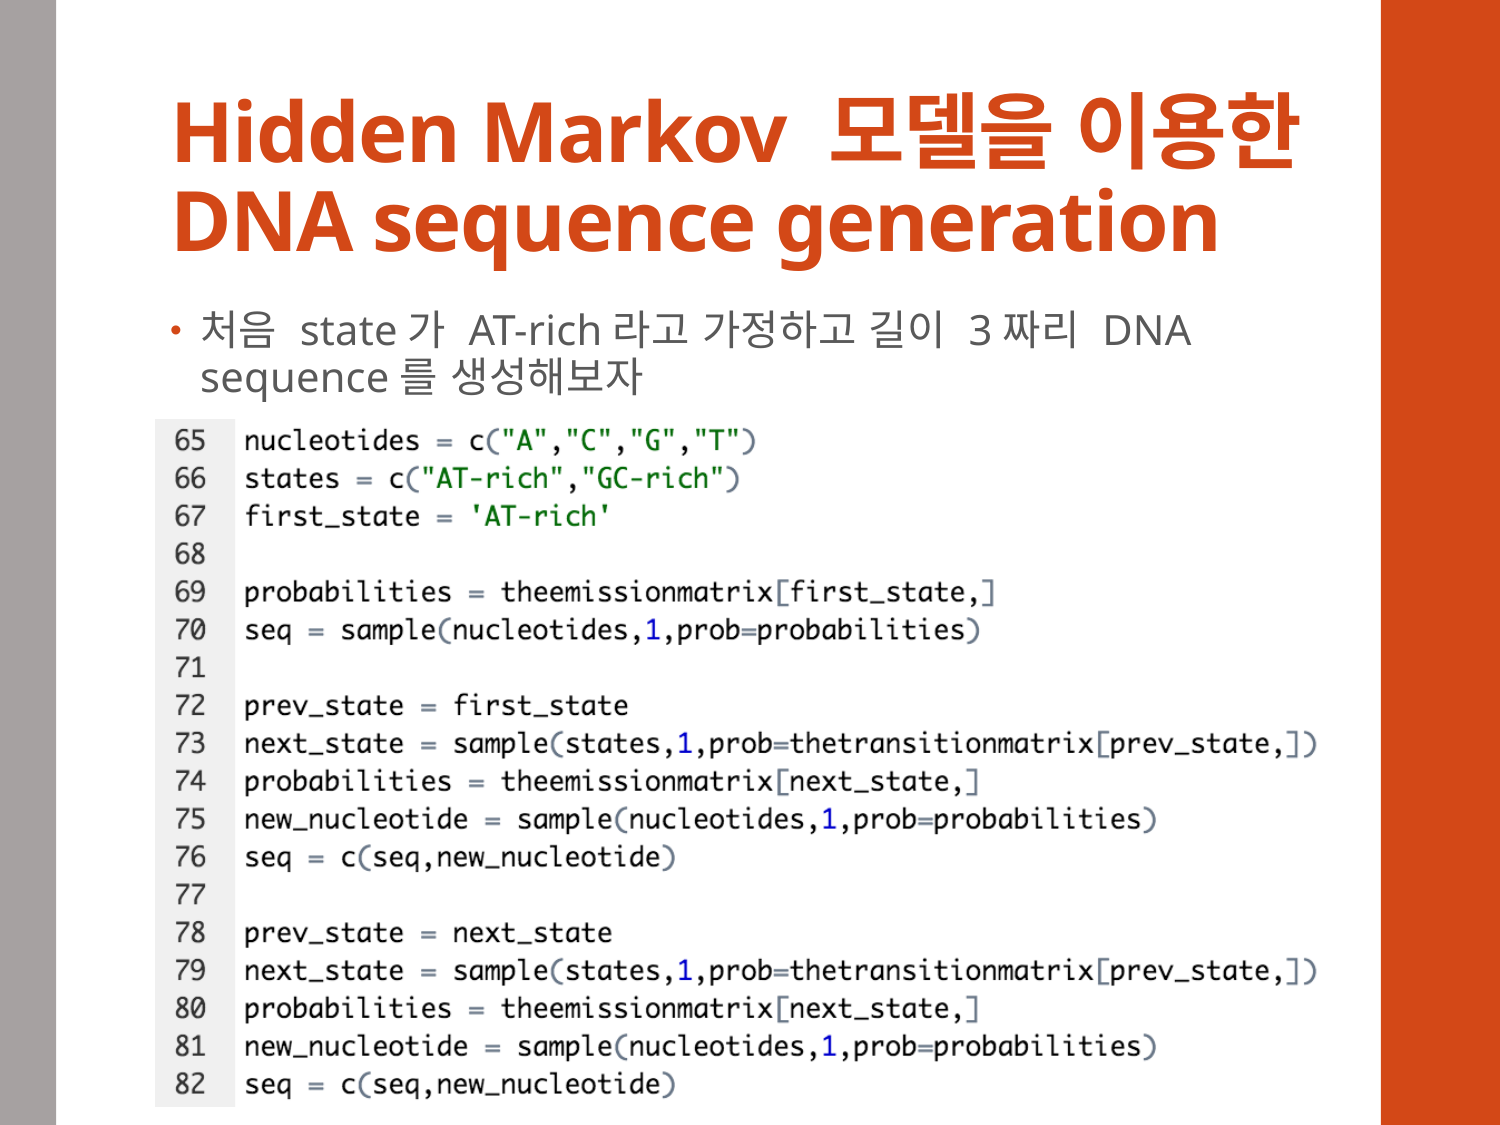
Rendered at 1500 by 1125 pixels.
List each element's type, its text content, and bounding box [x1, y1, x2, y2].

list 처음 state가 AT-rich라고 가정하고 길이 3짜리 DNA sequence를 생성해보자 [155, 299, 1213, 415]
picture [154, 418, 1342, 1107]
title Hidden Markov 모델을 이용한 DNA sequence generation [155, 60, 1348, 278]
